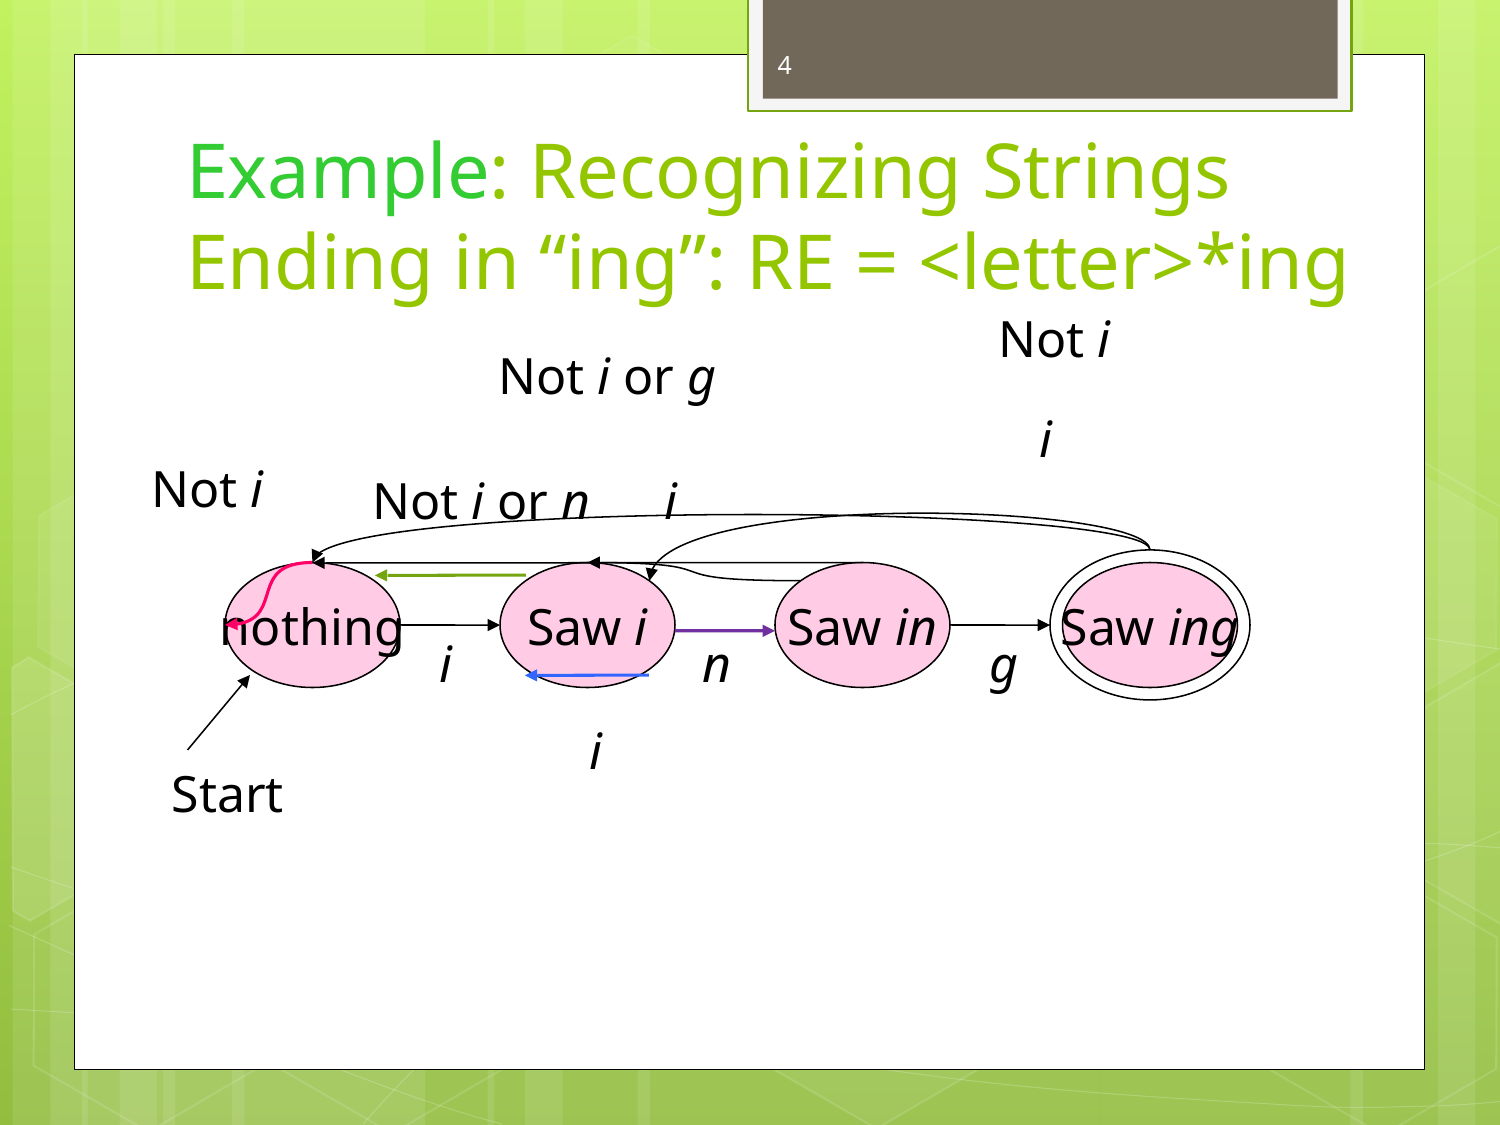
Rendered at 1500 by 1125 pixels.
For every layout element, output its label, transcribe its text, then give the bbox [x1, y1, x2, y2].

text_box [954, 337, 1251, 701]
title Example: Recognizing Strings Ending in “ing”: RE = <letter>*ing [170, 112, 1401, 313]
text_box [362, 590, 951, 788]
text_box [140, 449, 307, 701]
slide_number 4 [762, 36, 982, 97]
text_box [312, 299, 1151, 581]
text_box Start [156, 755, 299, 831]
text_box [312, 589, 356, 701]
